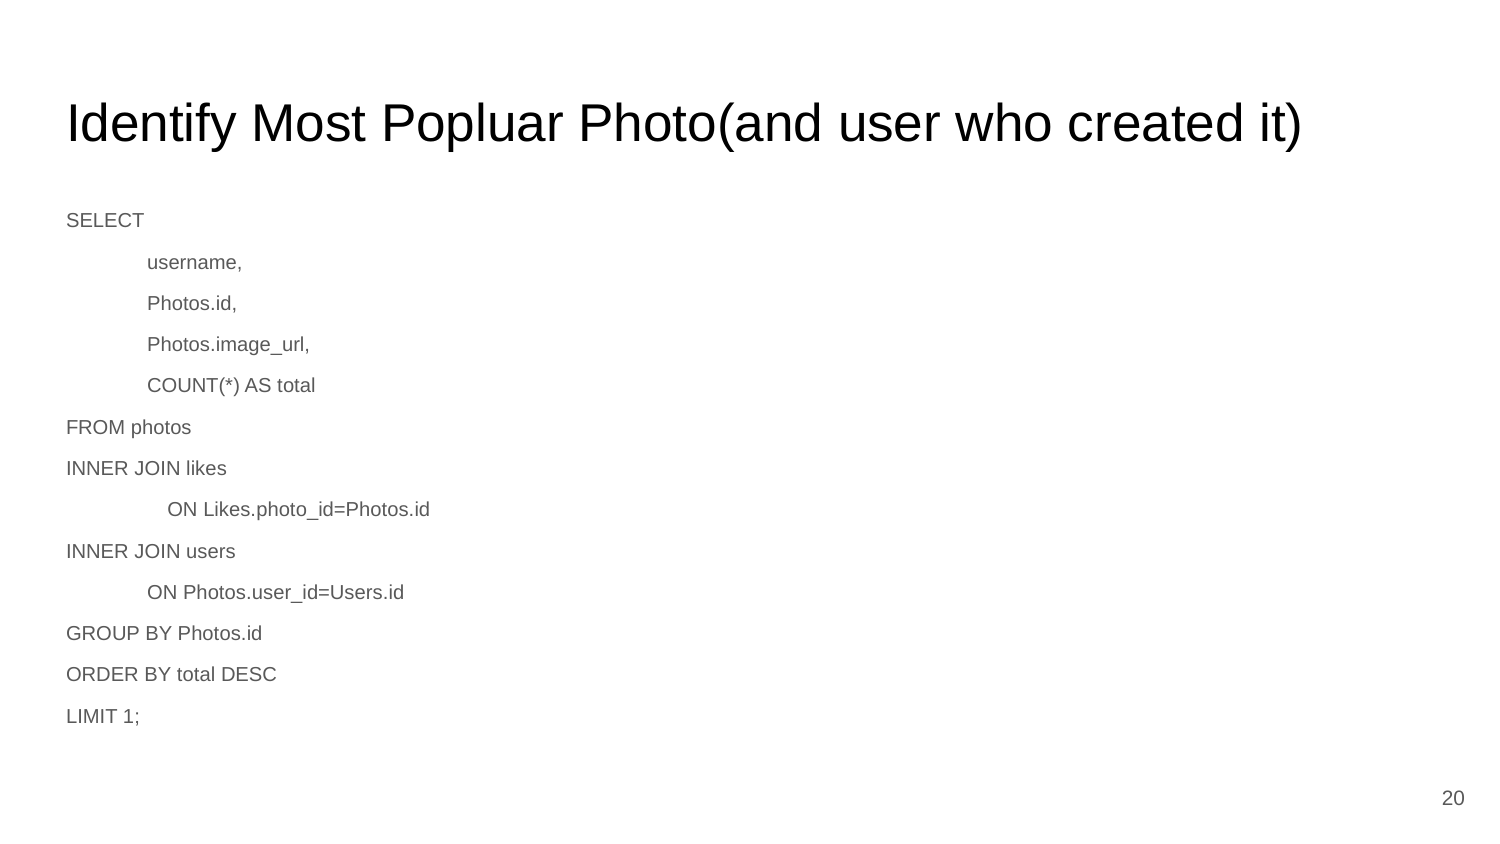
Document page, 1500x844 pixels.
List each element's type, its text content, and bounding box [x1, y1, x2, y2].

slide_number 20 [1389, 764, 1480, 830]
title Identify Most Popluar Photo(and user who created it) [51, 72, 1449, 167]
list SELECT username, Photos.id, Photos.image_url, COUNT(*) AS total FROM photos INNER JOIN likes ON Likes.photo_id=Photos.id INNER JOIN users ON Photos.user_id=Users.id GROUP BY Photos.id ORDER BY total DESC LIMIT 1; [51, 189, 1449, 750]
